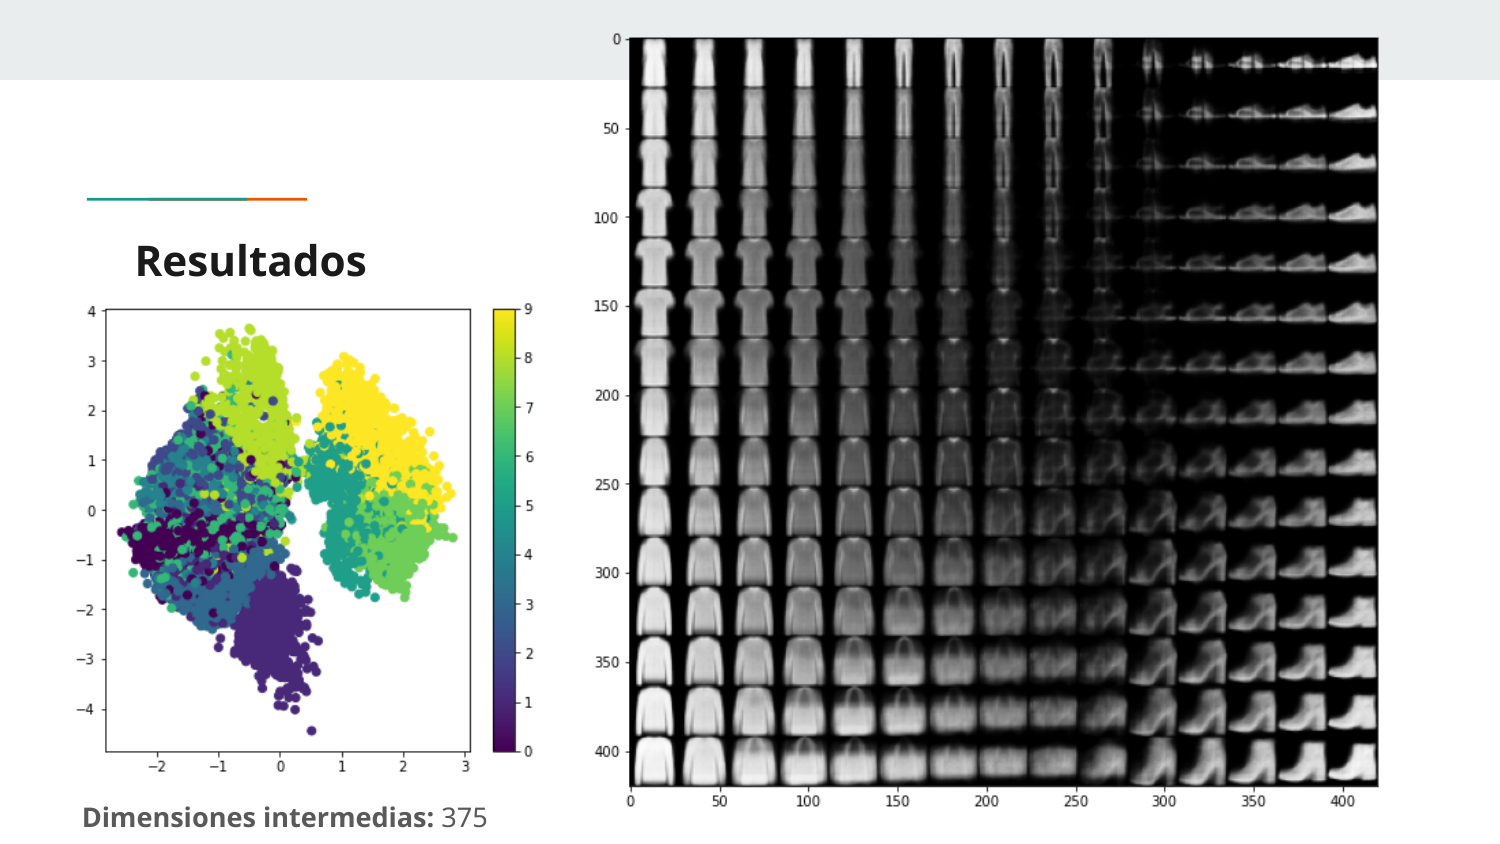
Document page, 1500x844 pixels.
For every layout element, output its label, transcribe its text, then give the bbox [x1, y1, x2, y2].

picture [66, 293, 542, 785]
title Resultados [119, 216, 542, 293]
picture [584, 24, 1387, 819]
text_box Dimensiones intermedias: 375 [66, 780, 559, 844]
